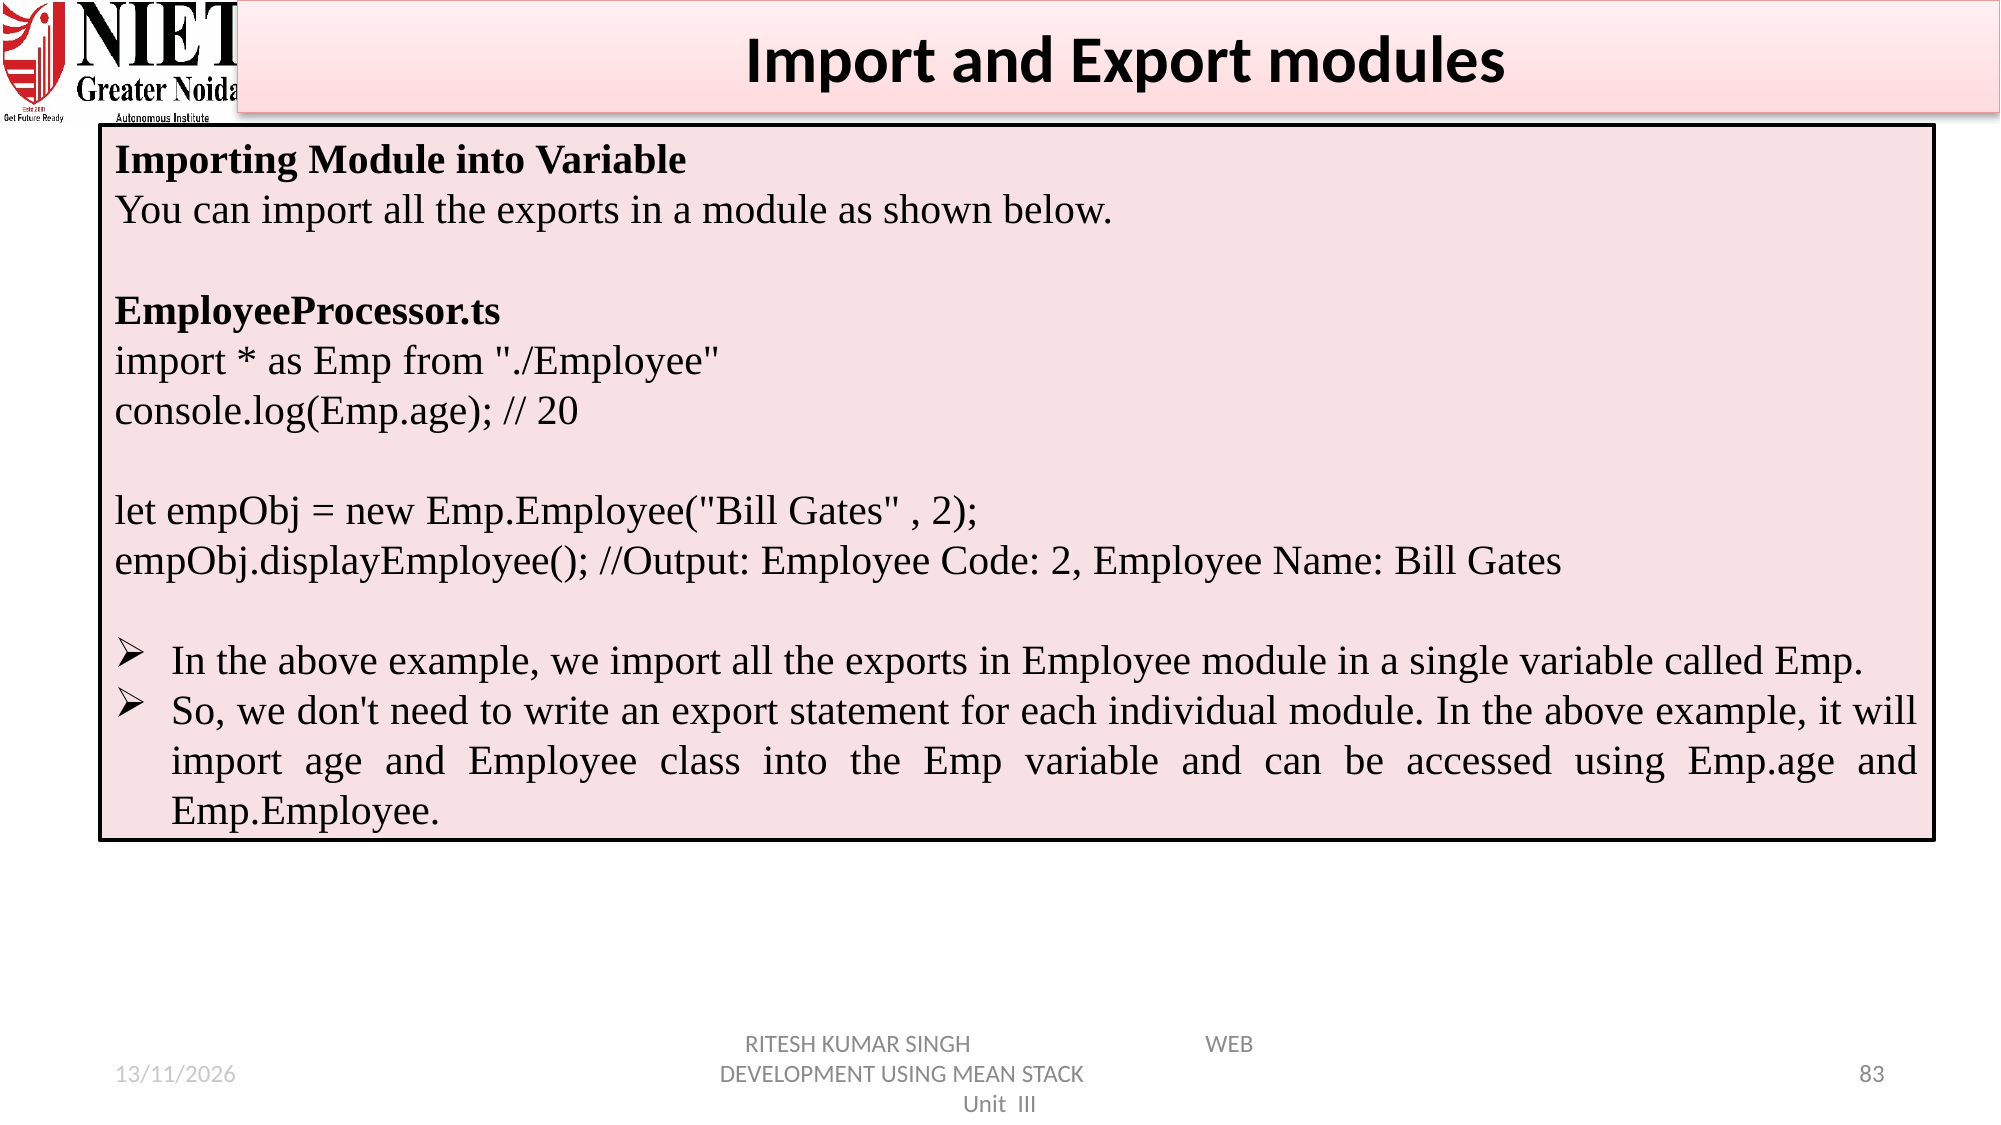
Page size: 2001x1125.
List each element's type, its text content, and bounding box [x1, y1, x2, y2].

footer RITESH KUMAR SINGH WEB DEVELOPMENT USING MEAN STACK Unit III [683, 1042, 1317, 1103]
picture [0, 0, 250, 125]
slide_number 83 [1433, 1042, 1900, 1103]
text_box Import and Export modules [237, 0, 2000, 113]
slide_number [99, 1042, 567, 1103]
text_box Importing Module into Variable You can import all the exports in a module as shown below. EmployeeProcessor.ts import * as Emp from "./Employee" console.log(Emp.age); // 20 let empObj = new Emp.Employee("Bill Gates" , 2); empObj.displayEmployee(); //Output: Employee Code: 2, Employee Name: Bill Gates In the above example, we import all the exports in Employee module in a single variable called Emp. So, we don't need to write an export statement for each individual module. In the above example, it will import age and Employee class into the Emp variable and can be accessed using Emp.age and Emp.Employee. [99, 124, 1935, 840]
